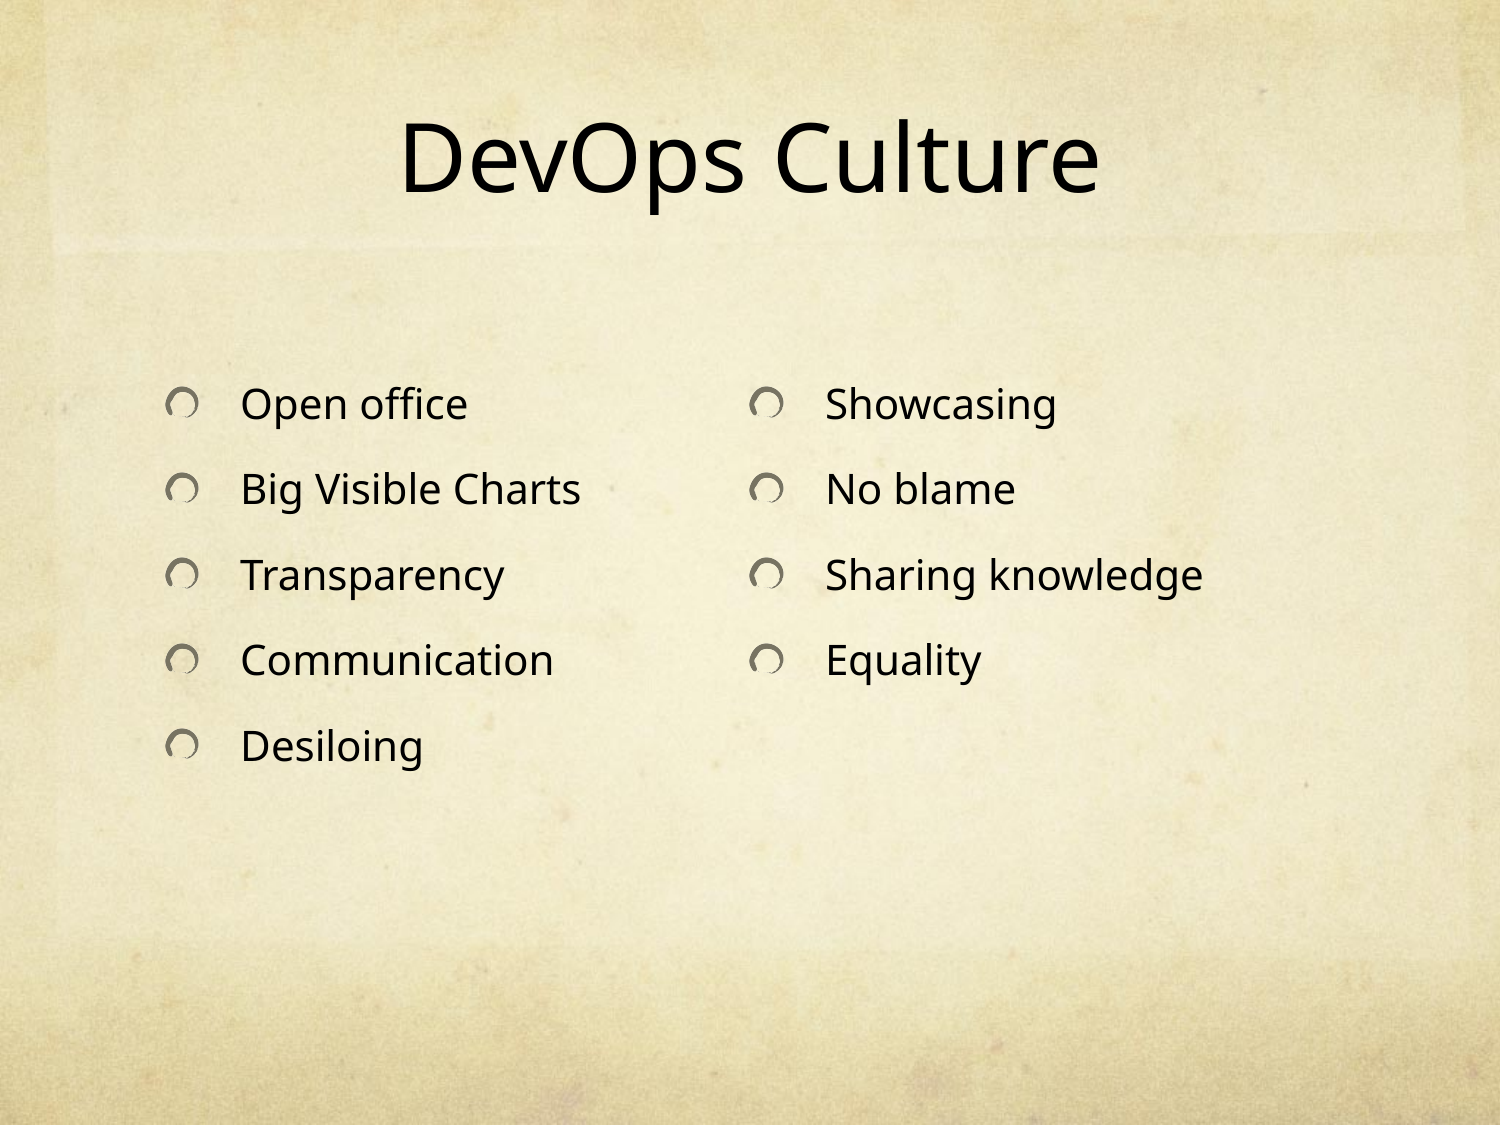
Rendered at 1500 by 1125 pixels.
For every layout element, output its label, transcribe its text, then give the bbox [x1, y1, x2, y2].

list Open office Big Visible Charts Transparency Communication Desiloing Showcasing No blame Sharing knowledge Equality [150, 284, 1350, 950]
picture [0, 0, 1500, 1125]
title DevOps Culture [150, 82, 1350, 225]
